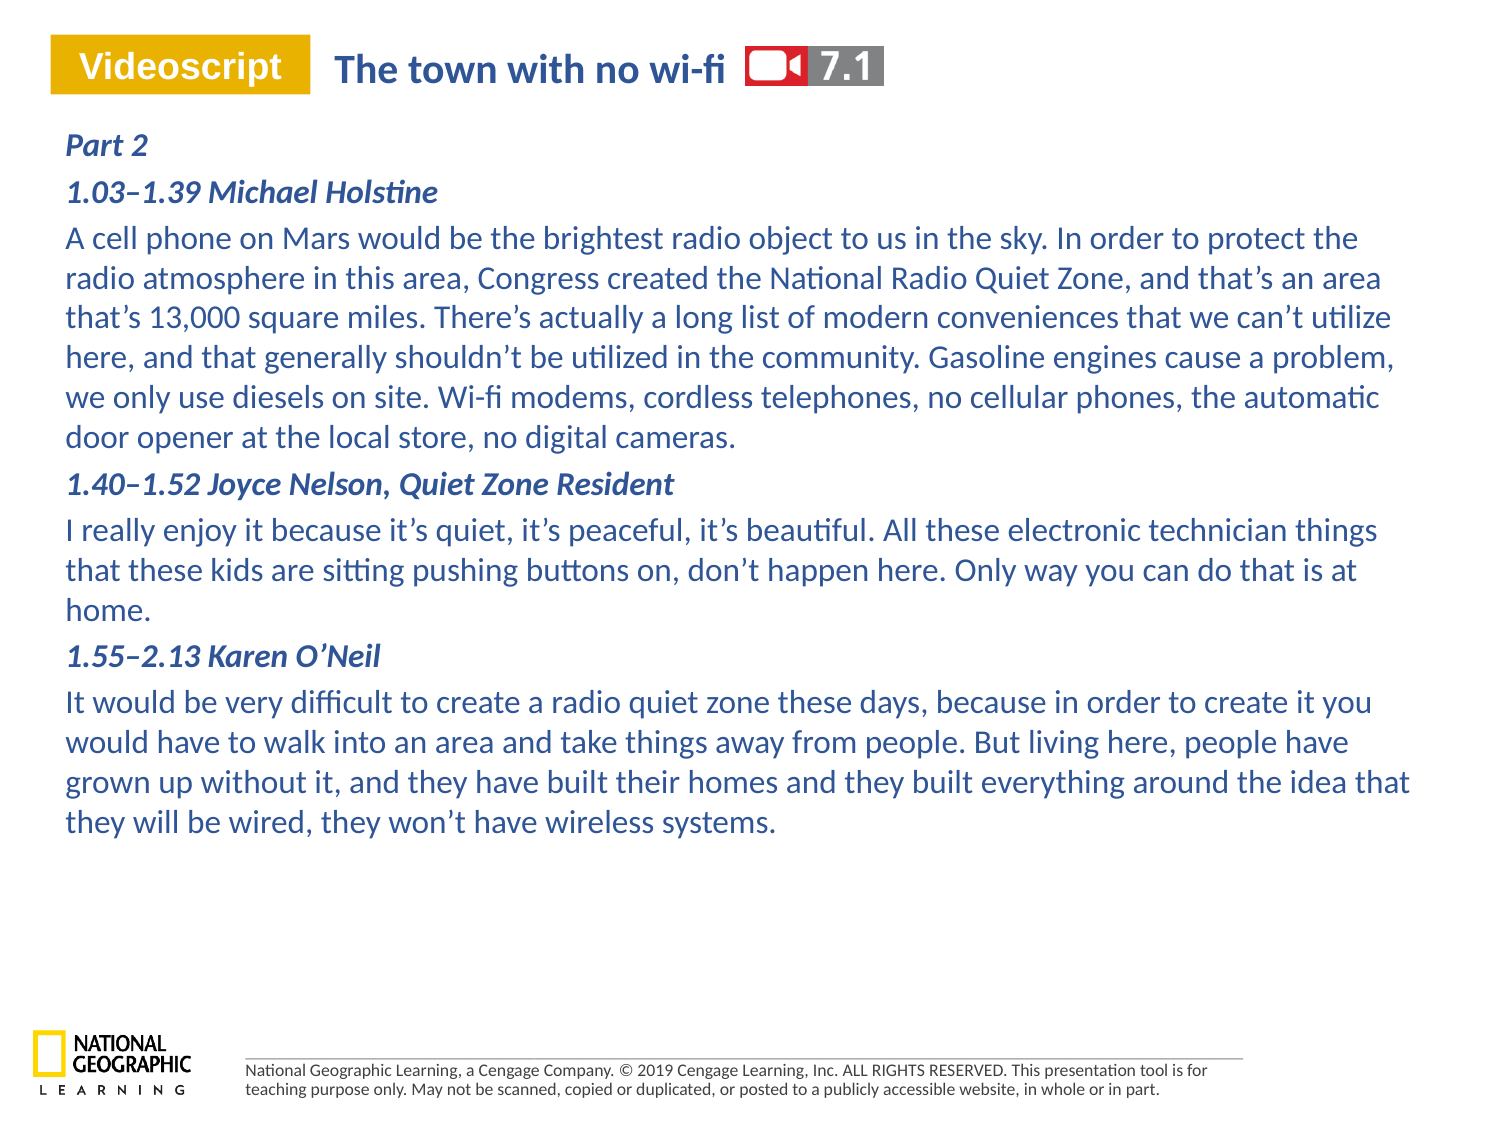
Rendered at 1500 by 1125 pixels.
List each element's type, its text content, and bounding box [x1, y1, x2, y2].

text_box The town with no wi-fi [319, 34, 1447, 99]
picture [33, 1030, 191, 1095]
picture [745, 46, 885, 86]
text_box Videoscript [50, 34, 311, 95]
text_box Part 2 1.03–1.39 Michael Holstine A cell phone on Mars would be the brightest radio object to us in the sky. In order to protect the radio atmosphere in this area, Congress created the National Radio Quiet Zone, and that’s an area that’s 13,000 square miles. There’s actually a long list of modern conveniences that we can’t utilize here, and that generally shouldn’t be utilized in the community. Gasoline engines cause a problem, we only use diesels on site. Wi-fi modems, cordless telephones, no cellular phones, the automatic door opener at the local store, no digital cameras. 1.40–1.52 Joyce Nelson, Quiet Zone Resident I really enjoy it because it’s quiet, it’s peaceful, it’s beautiful. All these electronic technician things that these kids are sitting pushing buttons on, don’t happen here. Only way you can do that is at home. 1.55–2.13 Karen O’Neil It would be very difficult to create a radio quiet zone these days, because in order to create it you would have to walk into an area and take things away from people. But living here, people have grown up without it, and they have built their homes and they built everything around the idea that they will be wired, they won’t have wireless systems. [50, 116, 1447, 848]
